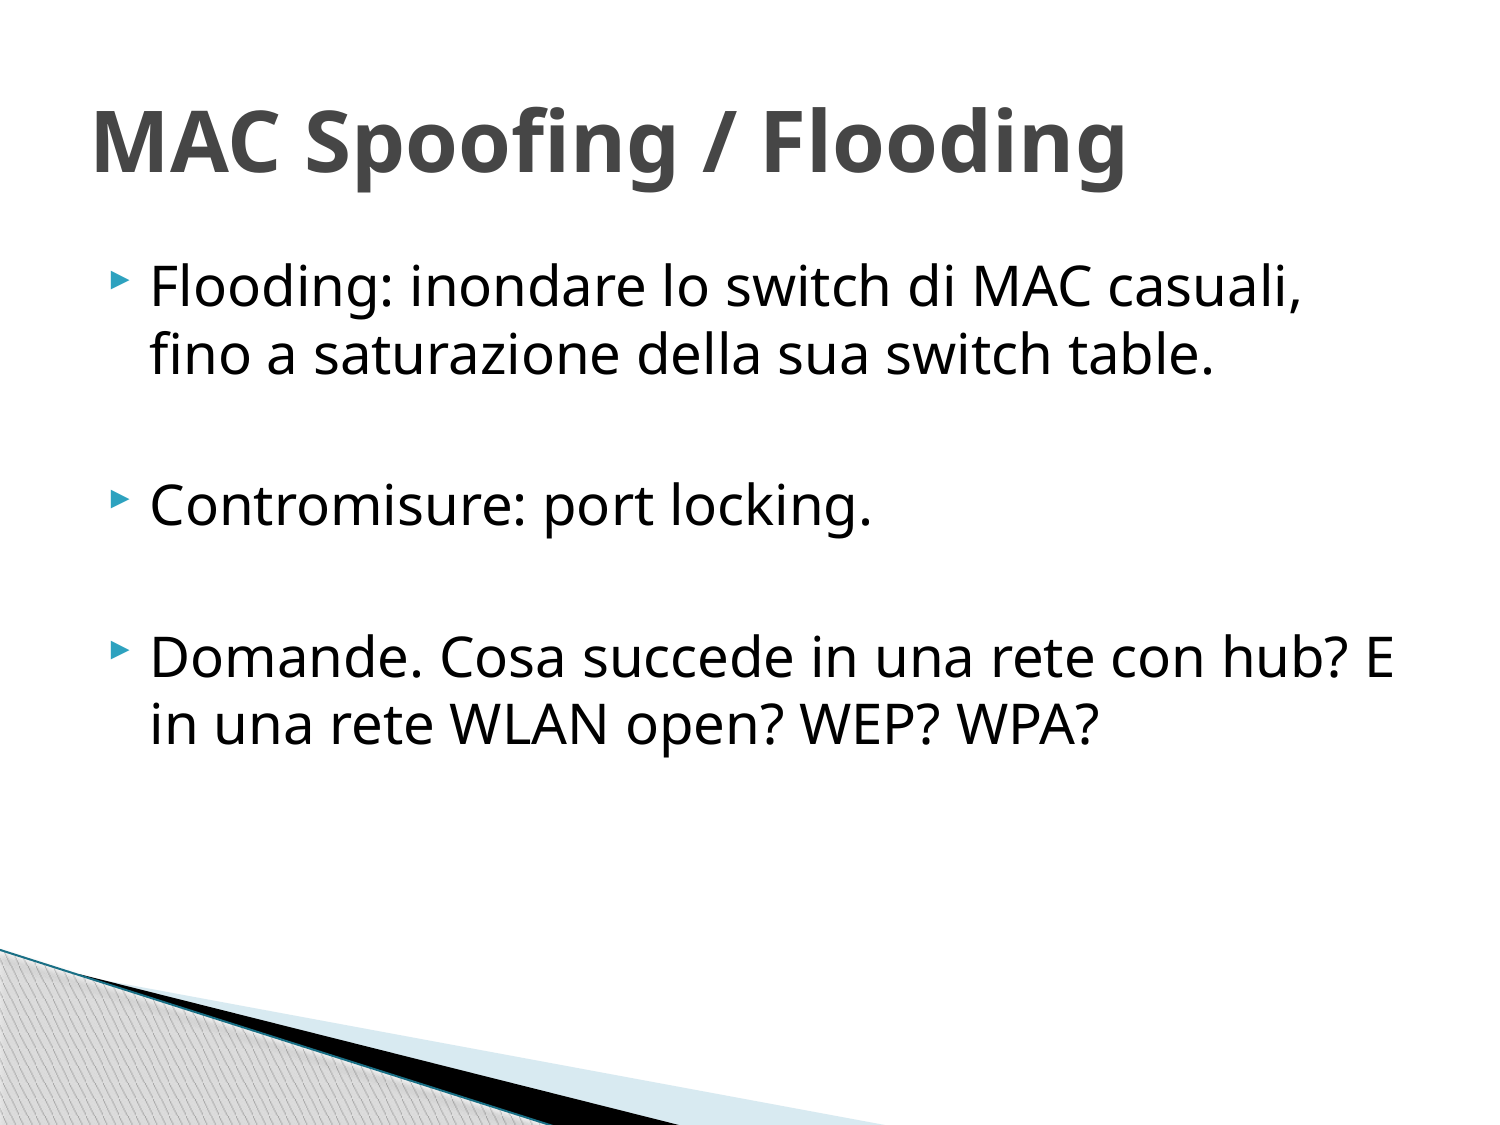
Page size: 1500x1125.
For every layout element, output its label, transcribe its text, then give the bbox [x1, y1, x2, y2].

title MAC Spoofing / Flooding [75, 45, 1425, 233]
list Flooding: inondare lo switch di MAC casuali, fino a saturazione della sua switch table. Contromisure: port locking. Domande. Cosa succede in una rete con hub? E in una rete WLAN open? WEP? WPA? [75, 243, 1425, 986]
